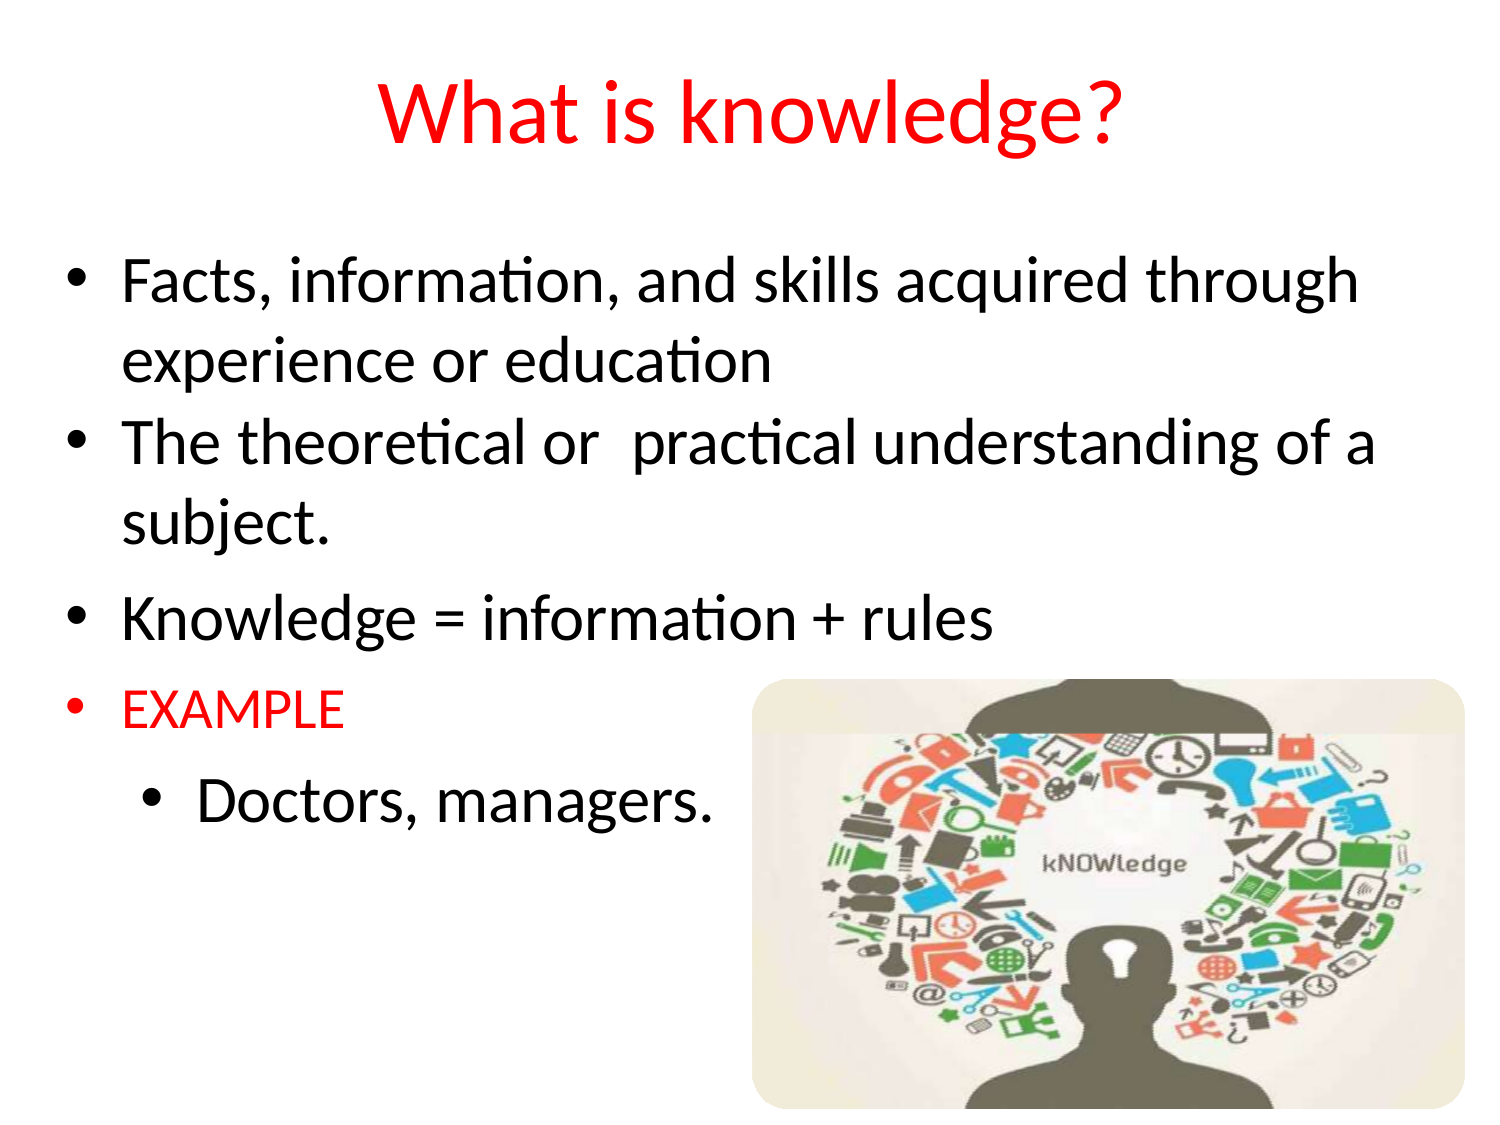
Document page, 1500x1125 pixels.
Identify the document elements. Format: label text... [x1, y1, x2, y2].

text_box Facts, information, and skills acquired through experience or education The theoretical or practical understanding of a subject. Knowledge = information + rules EXAMPLE Doctors, managers. [62, 233, 1413, 836]
title What is knowledge? [375, 50, 1364, 233]
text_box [749, 679, 1466, 1109]
